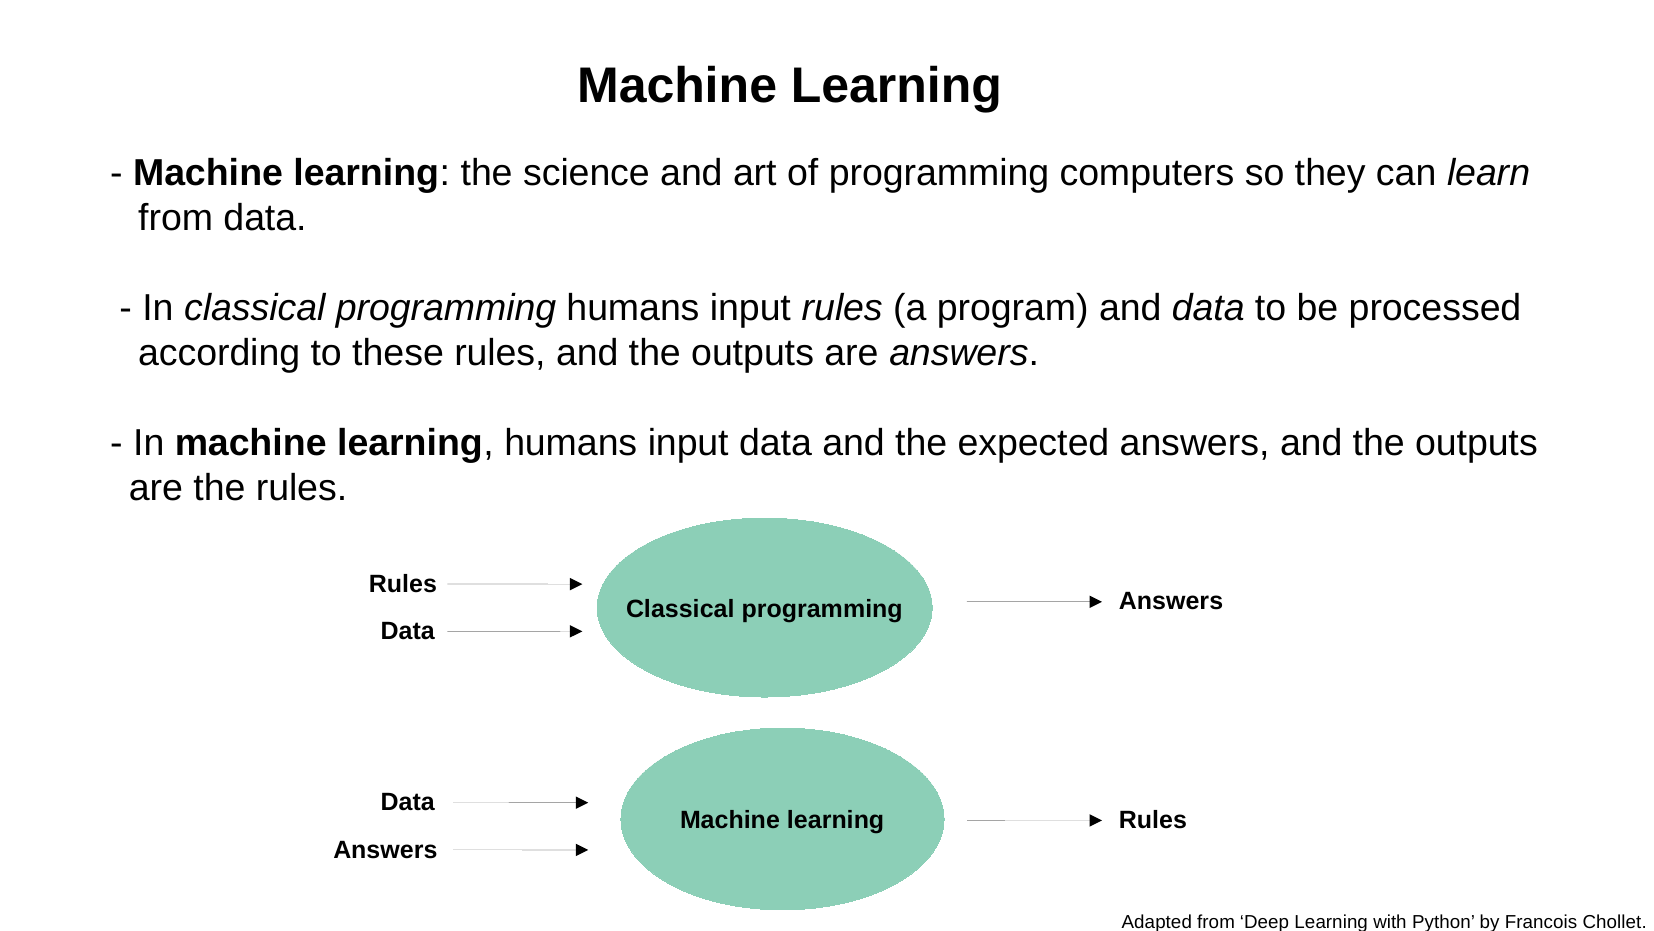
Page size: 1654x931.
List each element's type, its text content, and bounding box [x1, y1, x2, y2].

text_box Classical programming [597, 518, 933, 698]
text_box Adapted from ‘Deep Learning with Python’ by Francois Chollet. [1106, 902, 1654, 931]
text_box Answers [1104, 577, 1286, 620]
text_box [966, 595, 1102, 609]
text_box - Machine learning: the science and art of programming computers so they can learn from data. - In classical programming humans input rules (a program) and data to be processed according to these rules, and the outputs are answers. - In machine learning, humans input data and the expected answers, and the outputs are the rules. [95, 140, 1564, 281]
text_box Data [365, 607, 464, 649]
text_box [479, 796, 589, 809]
text_box [464, 625, 583, 638]
text_box Machine learning [620, 728, 945, 910]
text_box Machine Learning [562, 44, 1026, 119]
text_box Rules [354, 559, 479, 602]
text_box Rules [1104, 796, 1241, 838]
text_box [479, 577, 583, 591]
text_box [464, 843, 589, 857]
text_box Data [365, 778, 479, 820]
text_box [967, 814, 1103, 827]
text_box Answers [318, 825, 464, 868]
